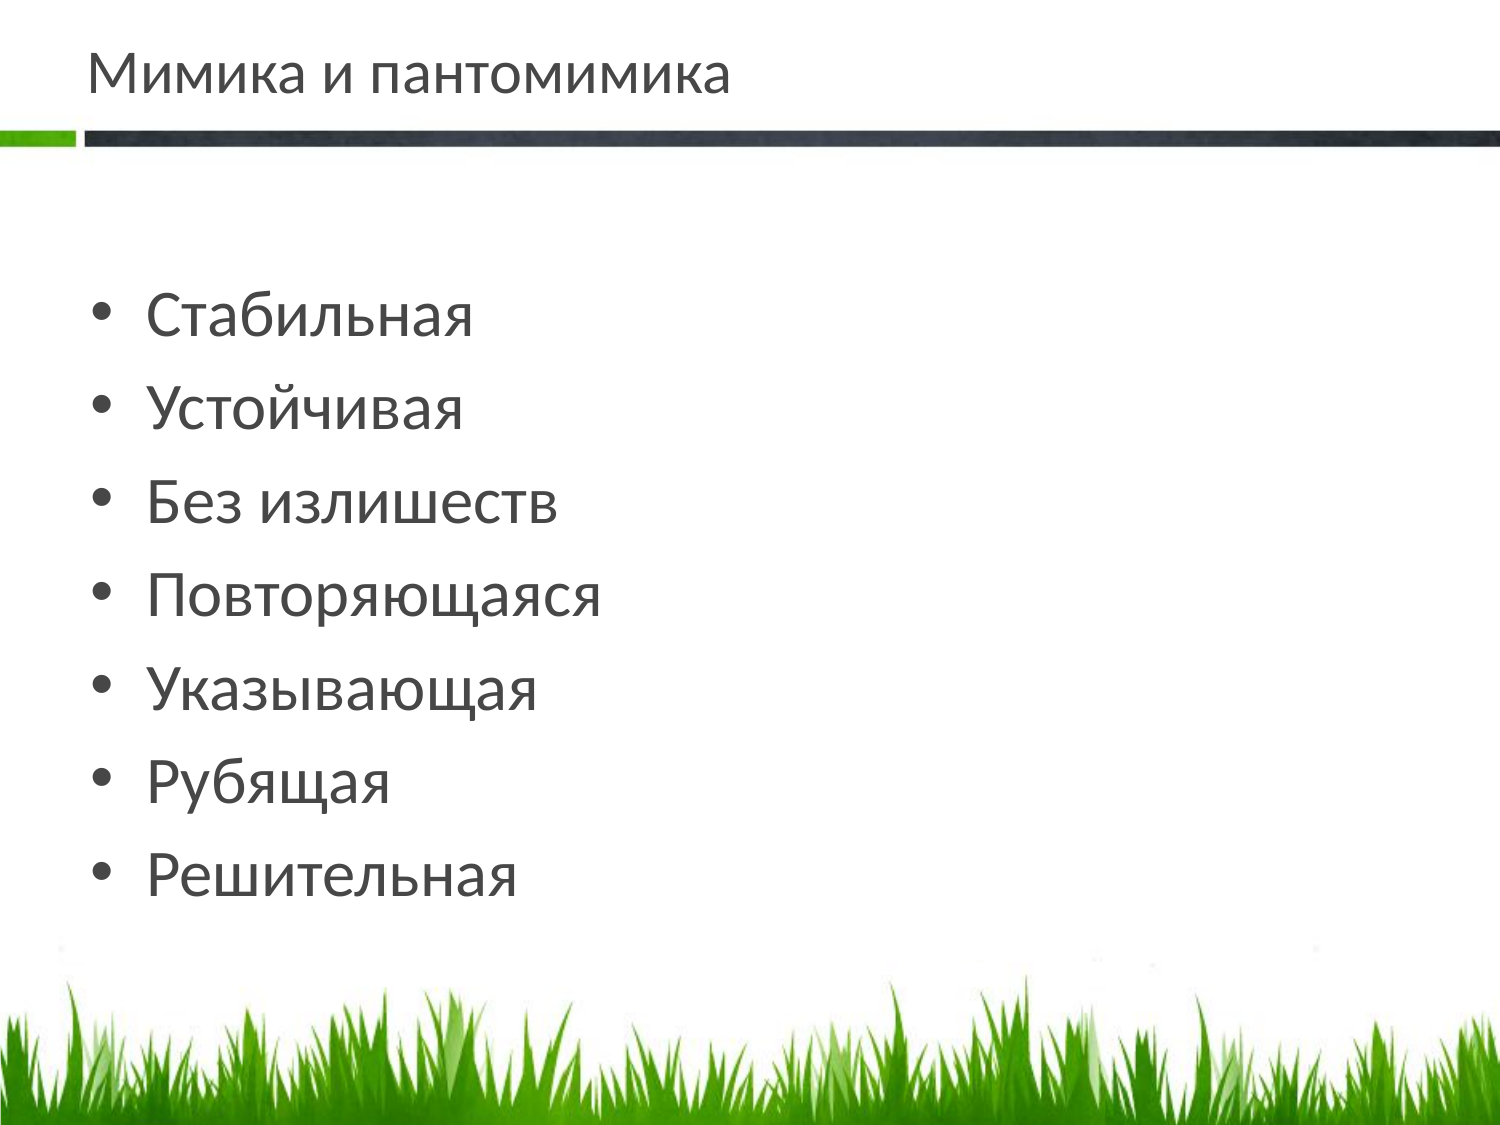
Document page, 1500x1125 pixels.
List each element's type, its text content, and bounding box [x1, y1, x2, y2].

picture [0, 0, 1500, 1125]
list Стабильная Устойчивая Без излишеств Повторяющаяся Указывающая Рубящая Решительная [75, 262, 1425, 1005]
title Мимика и пантомимика [71, 12, 1450, 125]
